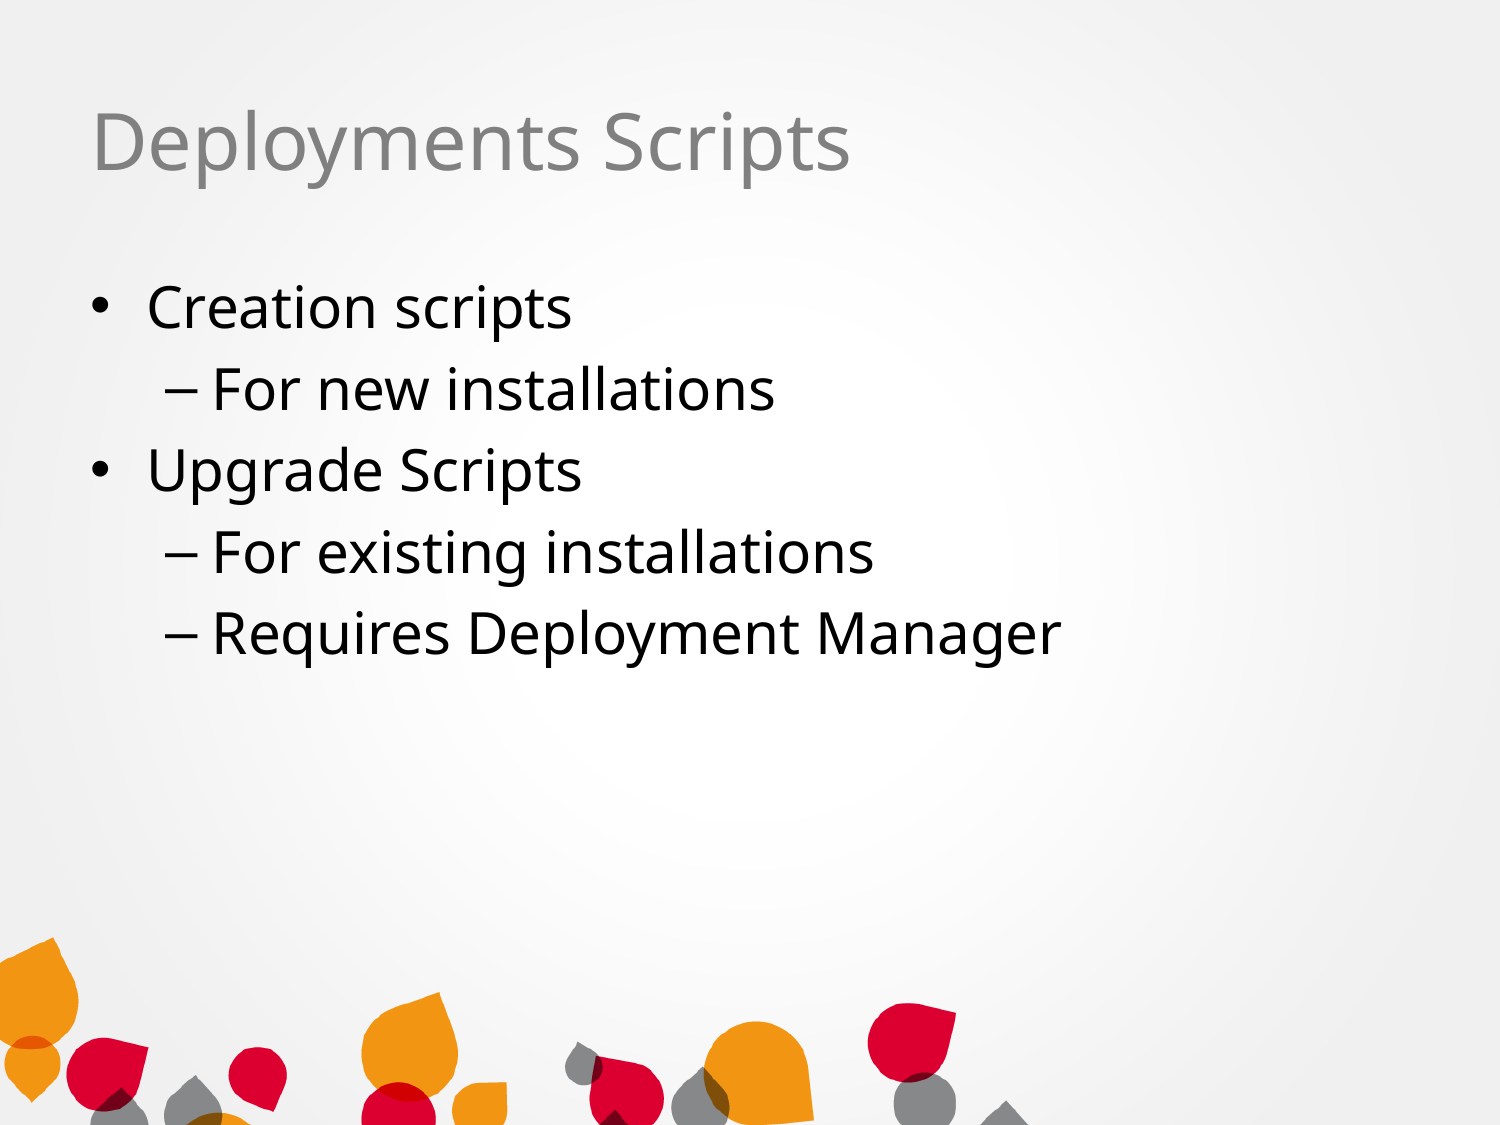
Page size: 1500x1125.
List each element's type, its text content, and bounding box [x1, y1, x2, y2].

title Deployments Scripts [75, 45, 1425, 233]
list Creation scripts For new installations Upgrade Scripts For existing installations Requires Deployment Manager [75, 262, 1425, 1005]
picture [0, 0, 1500, 1125]
